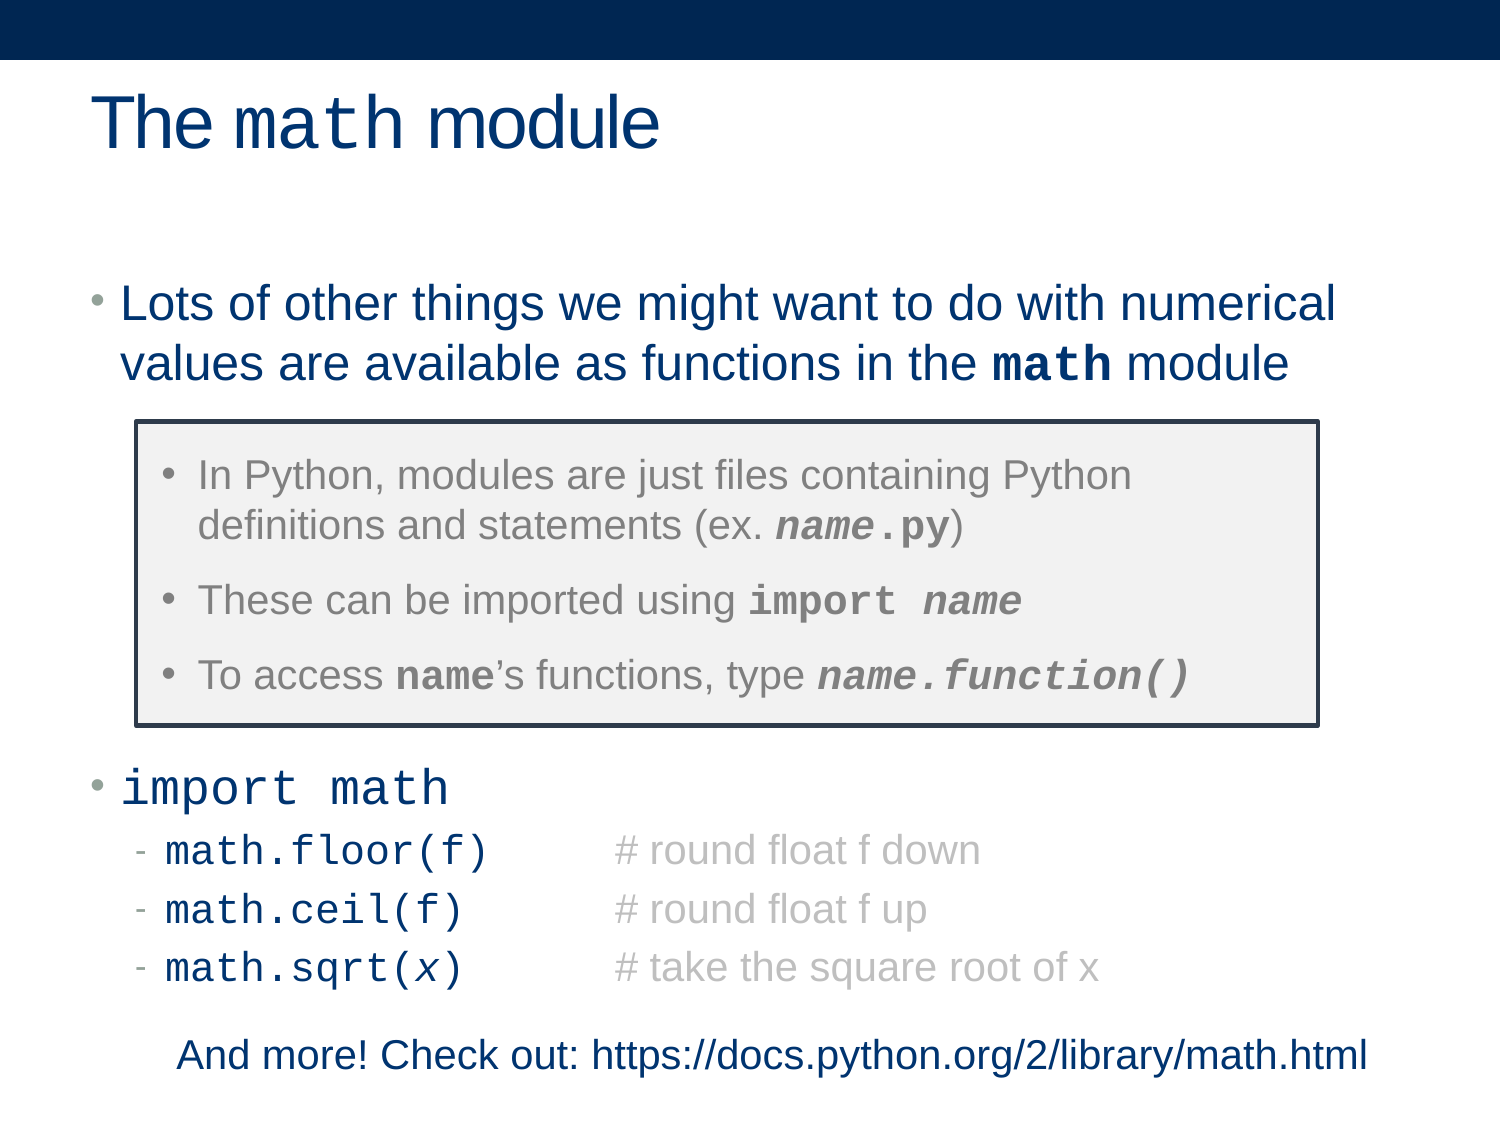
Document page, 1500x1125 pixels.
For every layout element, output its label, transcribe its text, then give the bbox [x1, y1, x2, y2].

list Lots of other things we might want to do with numerical values are available as functions in the math module import math math.floor(f) # round float f down math.ceil(f) # round float f up math.sqrt(x) # take the square root of x And more! Check out: https://docs.python.org/2/library/math.html [75, 262, 1425, 1097]
title The math module [75, 37, 1425, 200]
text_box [135, 421, 1319, 726]
